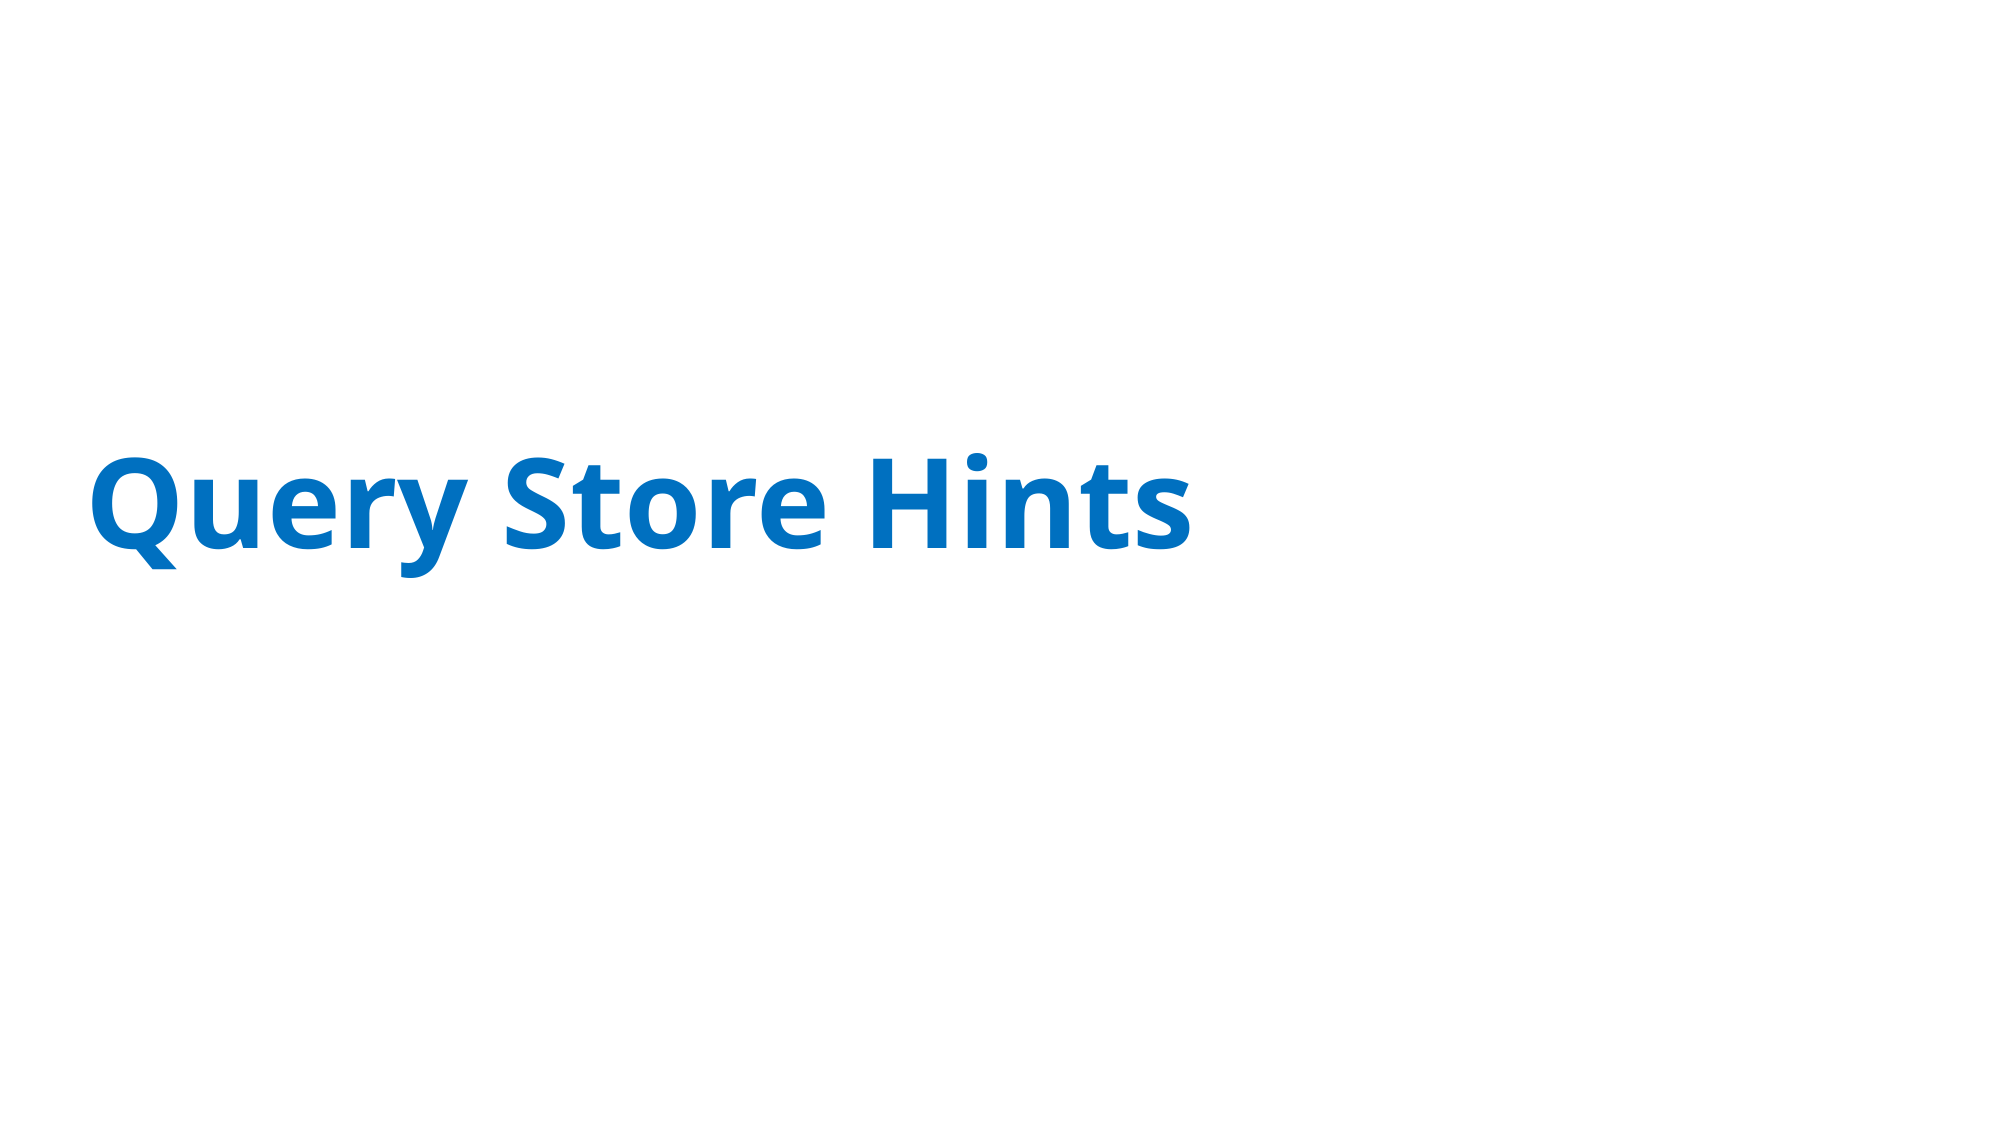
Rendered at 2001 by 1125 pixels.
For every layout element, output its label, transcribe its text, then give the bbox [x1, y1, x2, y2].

text_box Query Store Hints [70, 432, 1547, 709]
